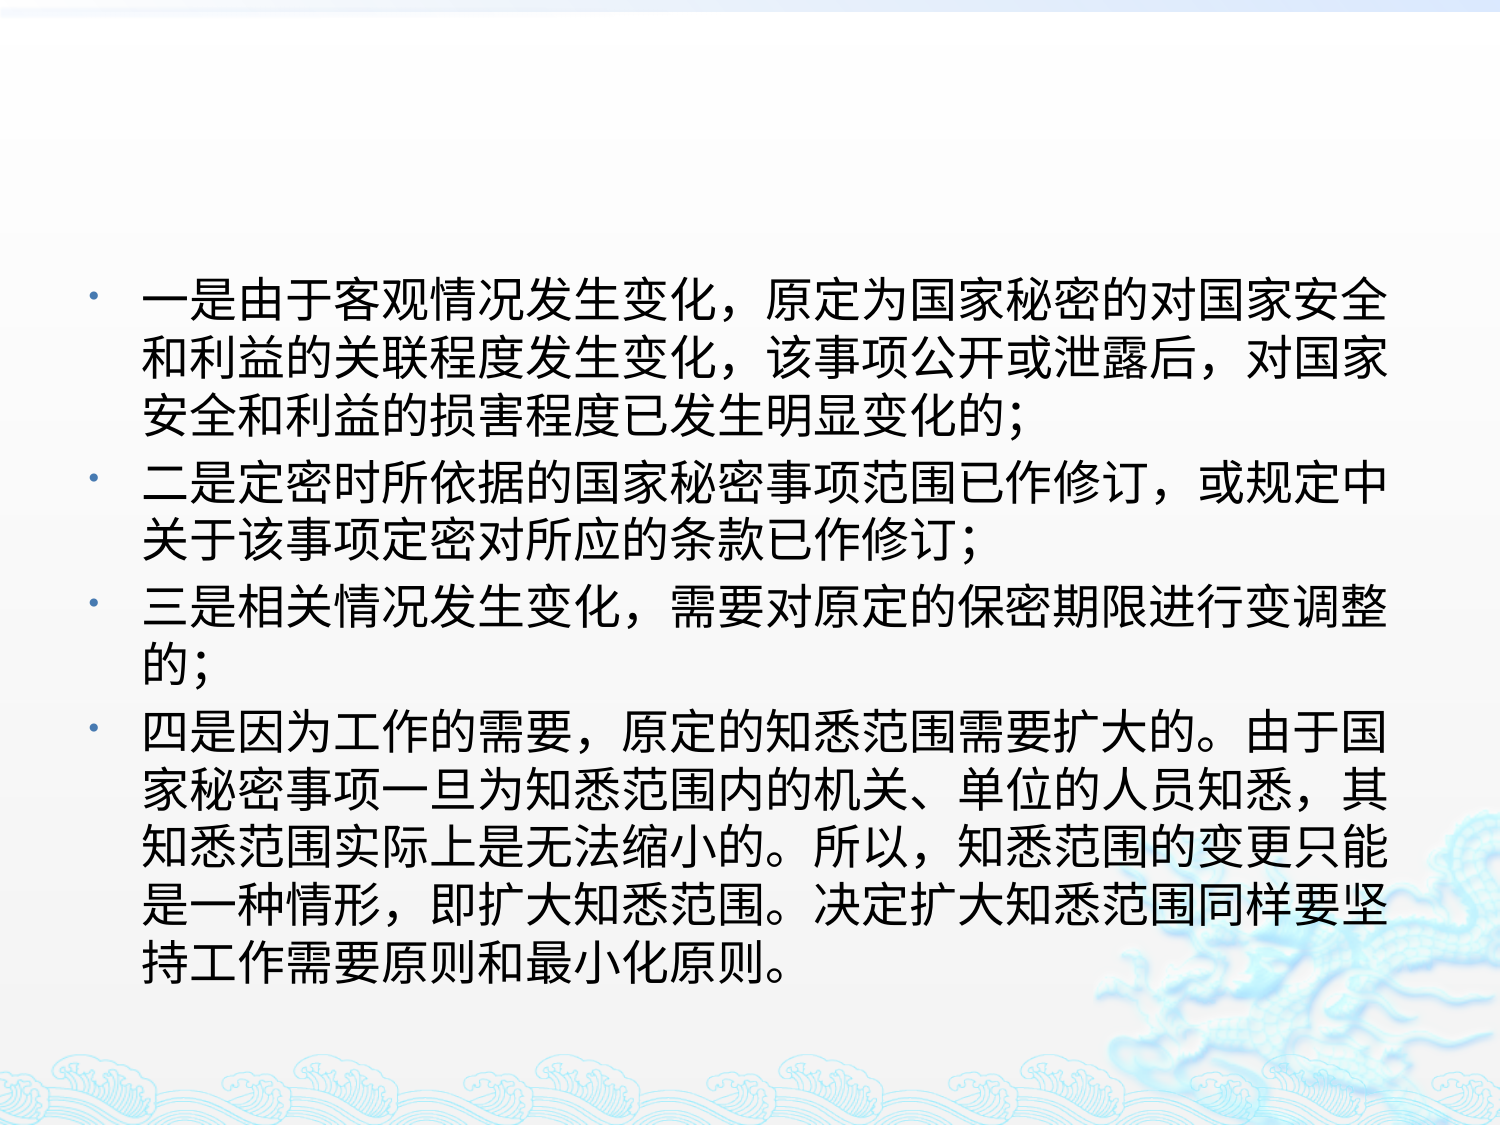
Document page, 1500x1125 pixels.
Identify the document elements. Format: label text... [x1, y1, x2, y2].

list 一是由于客观情况发生变化，原定为国家秘密的对国家安全和利益的关联程度发生变化，该事项公开或泄露后，对国家安全和利益的损害程度已发生明显变化的； 二是定密时所依据的国家秘密事项范围已作修订，或规定中关于该事项定密对所应的条款已作修订； 三是相关情况发生变化，需要对原定的保密期限进行变调整的； 四是因为工作的需要，原定的知悉范围需要扩大的。由于国家秘密事项一旦为知悉范围内的机关、单位的人员知悉，其知悉范围实际上是无法缩小的。所以，知悉范围的变更只能是一种情形，即扩大知悉范围。决定扩大知悉范围同样要坚持工作需要原则和最小化原则。 [75, 262, 1425, 1005]
